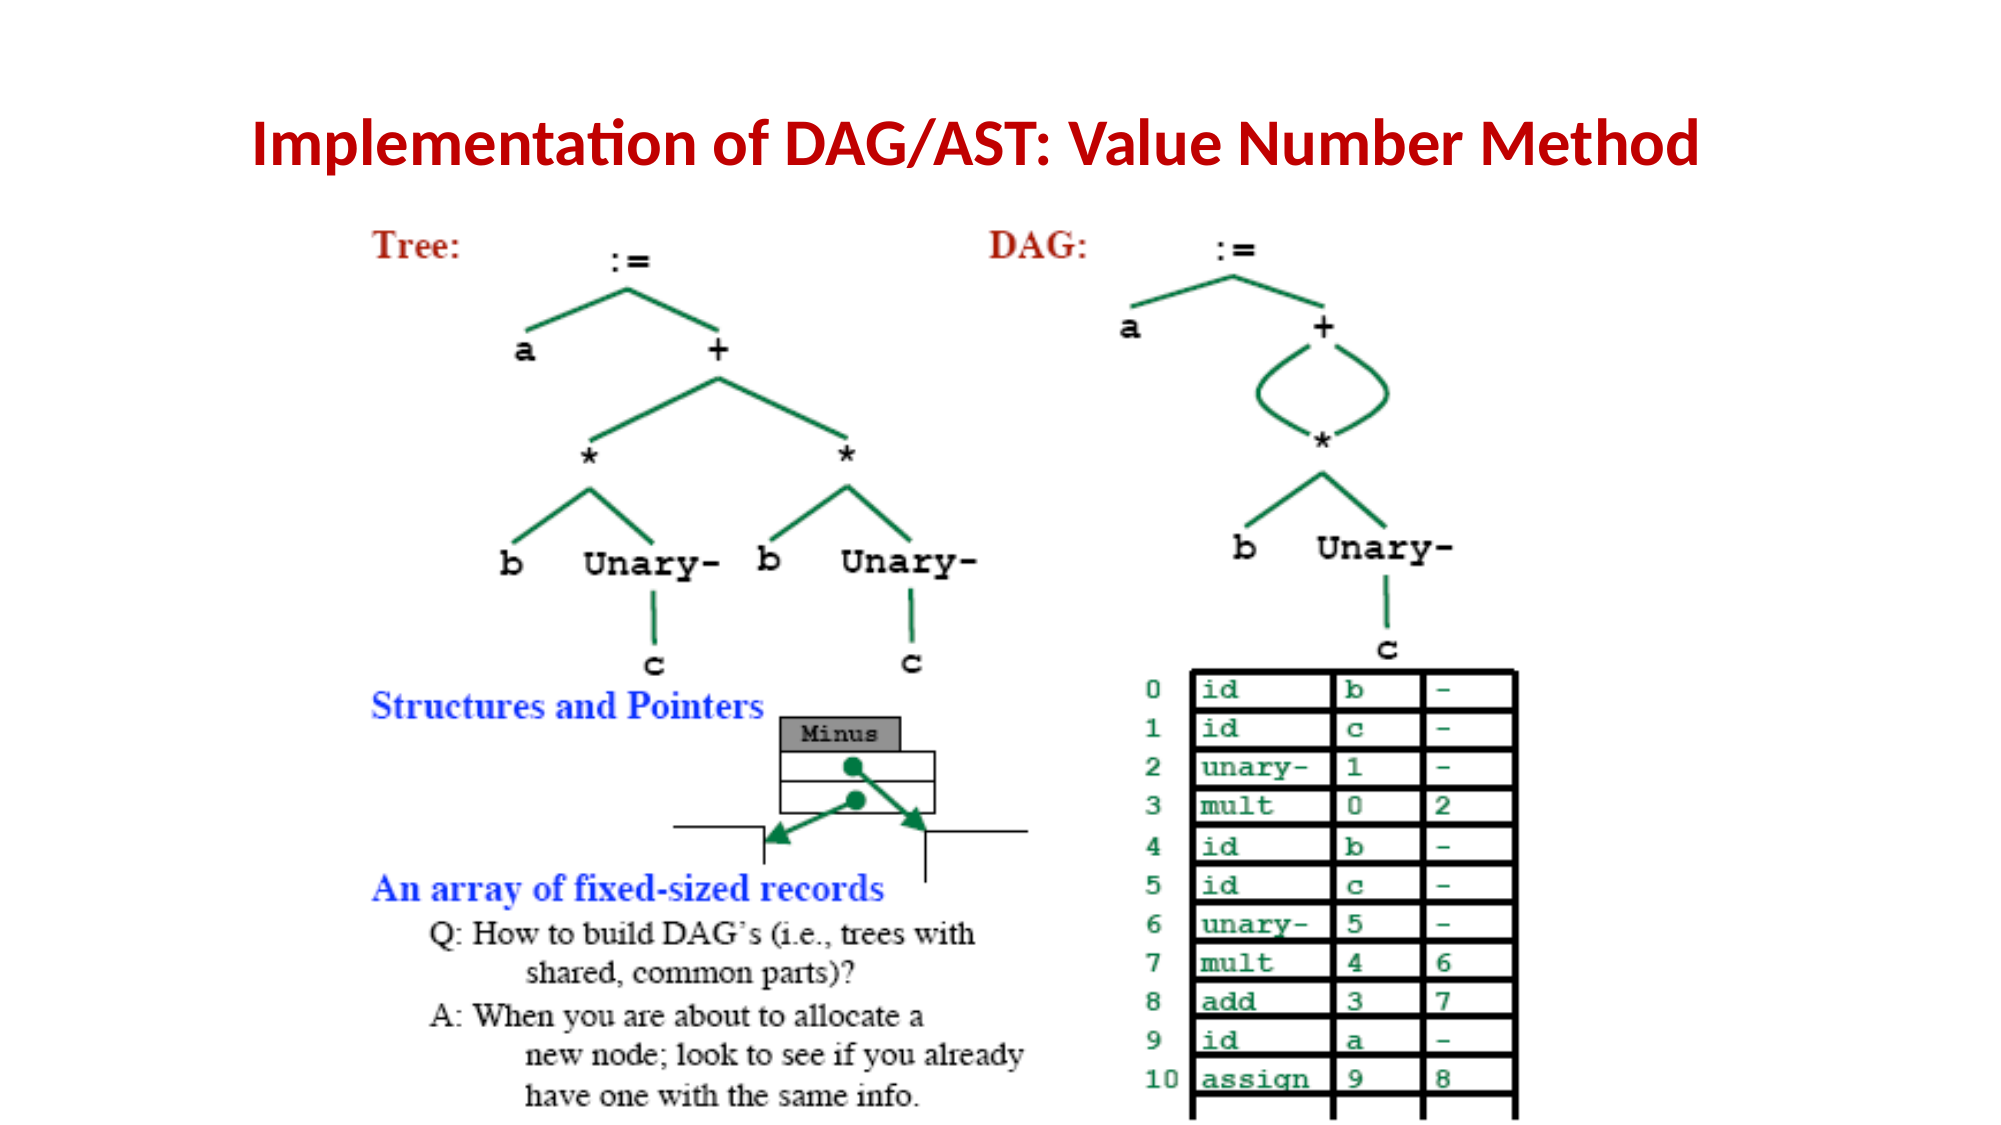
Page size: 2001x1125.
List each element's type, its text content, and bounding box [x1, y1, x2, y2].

title Implementation of DAG/AST: Value Number Method [249, 50, 1739, 239]
slide_number ‹#› [1329, 1046, 1675, 1103]
text_box [349, 220, 1660, 1125]
